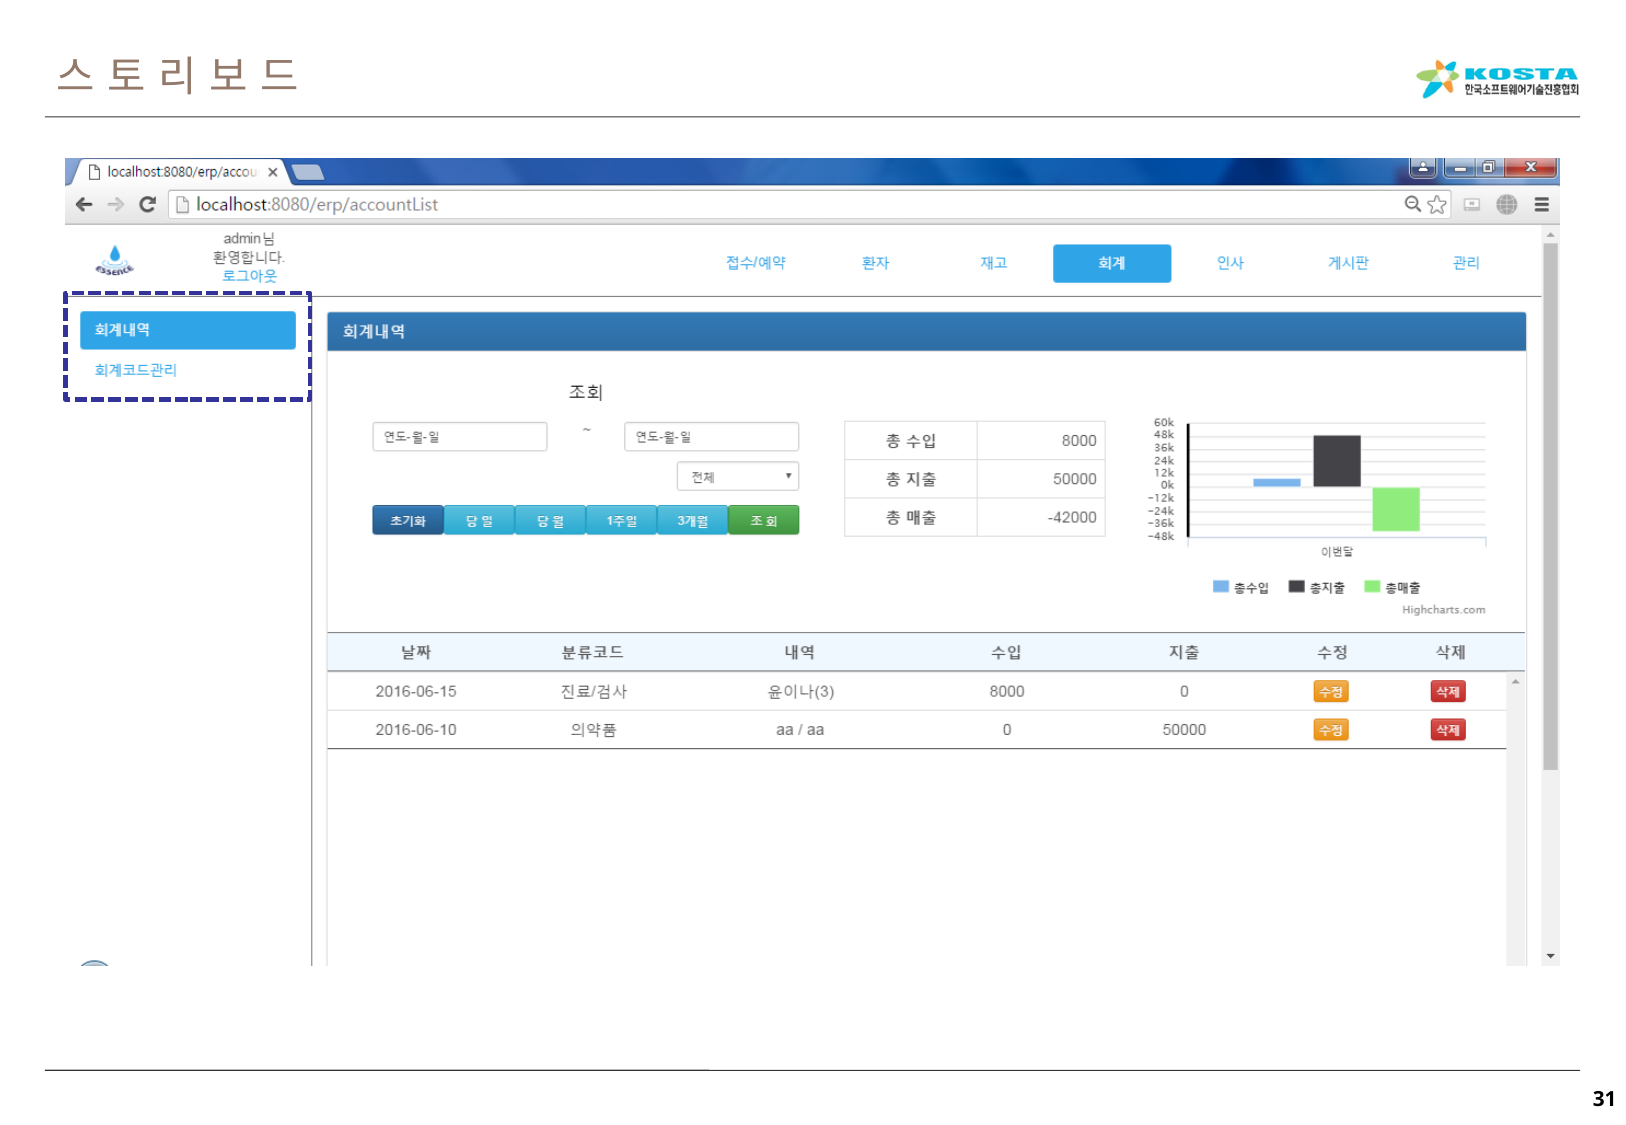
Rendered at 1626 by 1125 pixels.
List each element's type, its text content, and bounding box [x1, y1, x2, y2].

picture [1414, 54, 1581, 104]
picture [65, 158, 1560, 967]
text_box 스토리보드 [41, 42, 314, 108]
